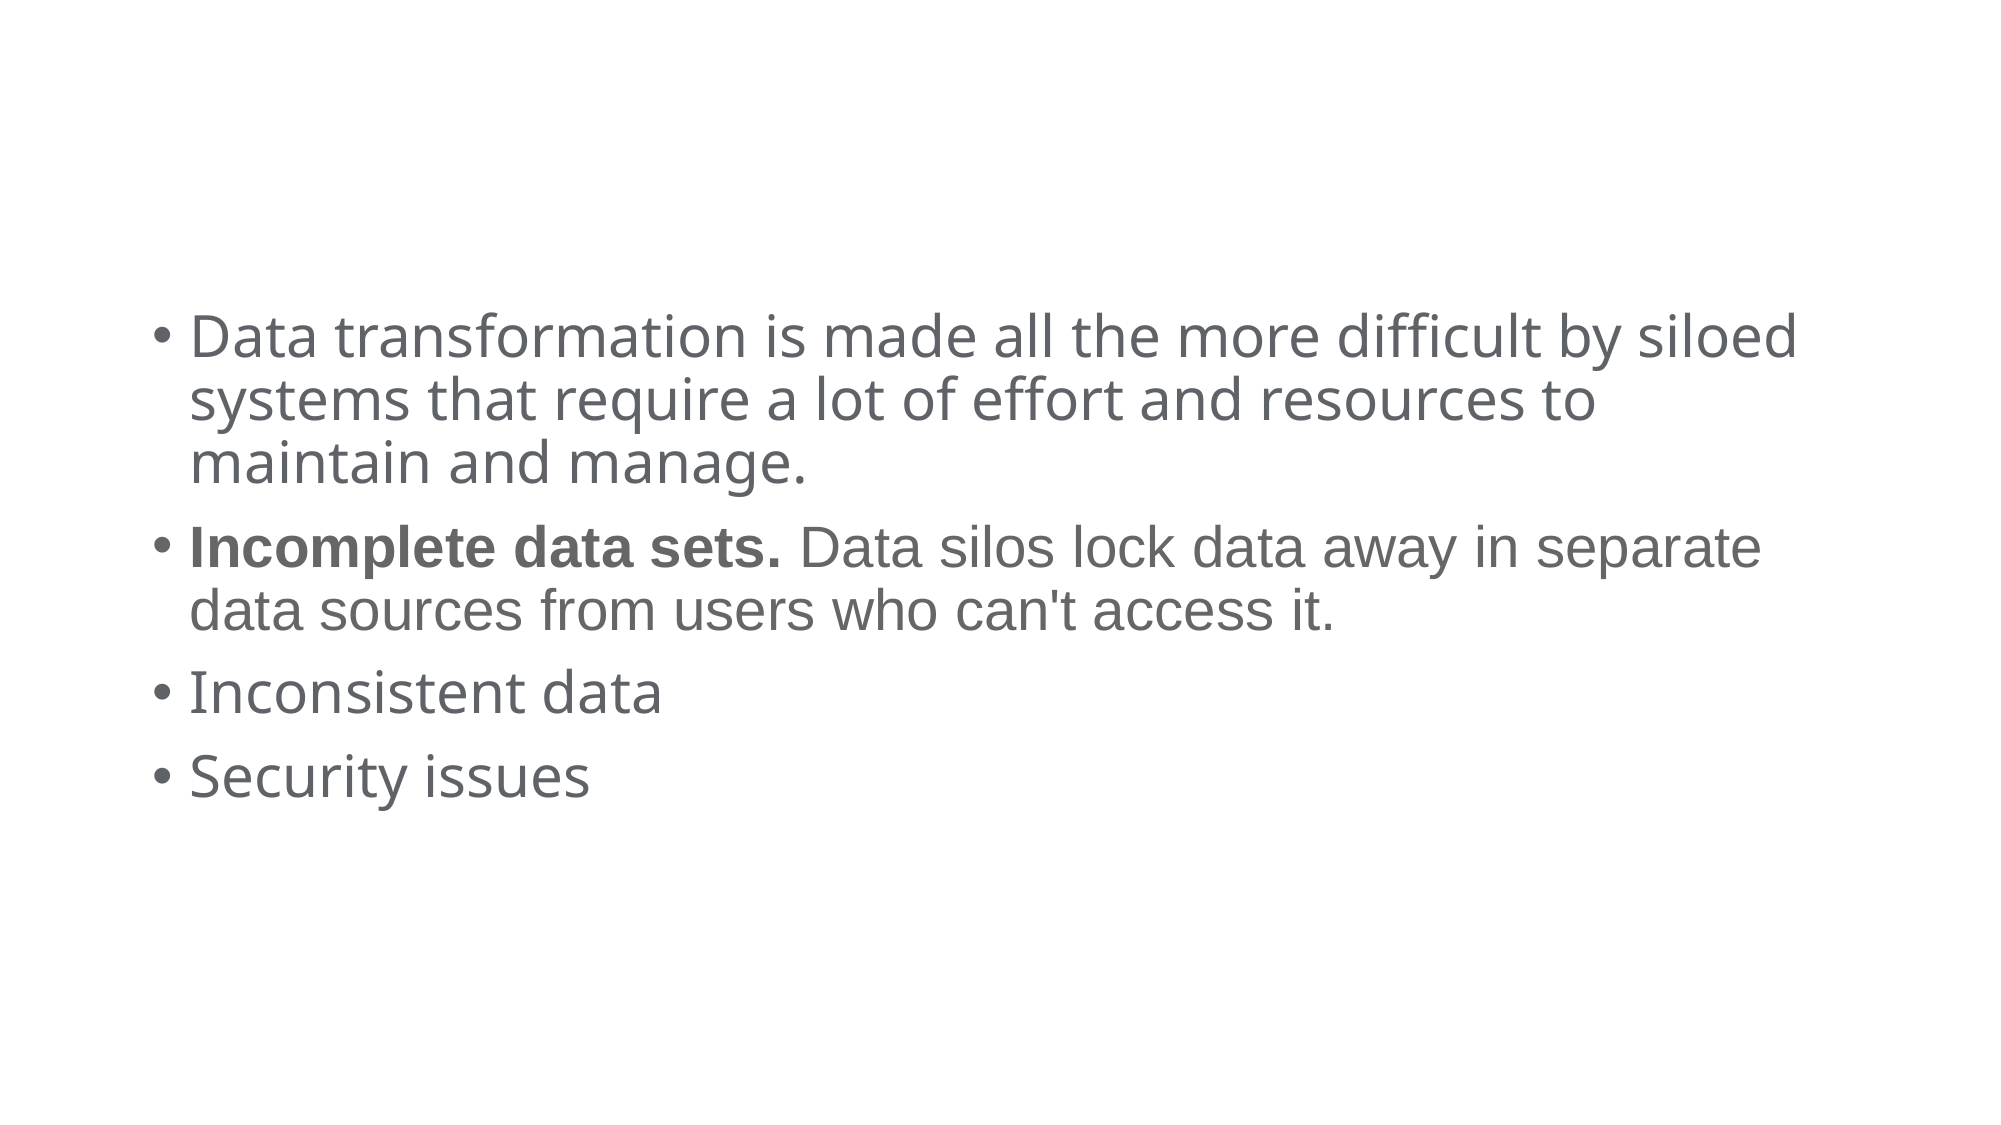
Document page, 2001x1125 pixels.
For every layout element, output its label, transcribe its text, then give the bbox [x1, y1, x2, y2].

list Data transformation is made all the more difficult by siloed systems that require a lot of effort and resources to maintain and manage. Incomplete data sets. Data silos lock data away in separate data sources from users who can't access it. Inconsistent data Security issues [137, 299, 1863, 1014]
